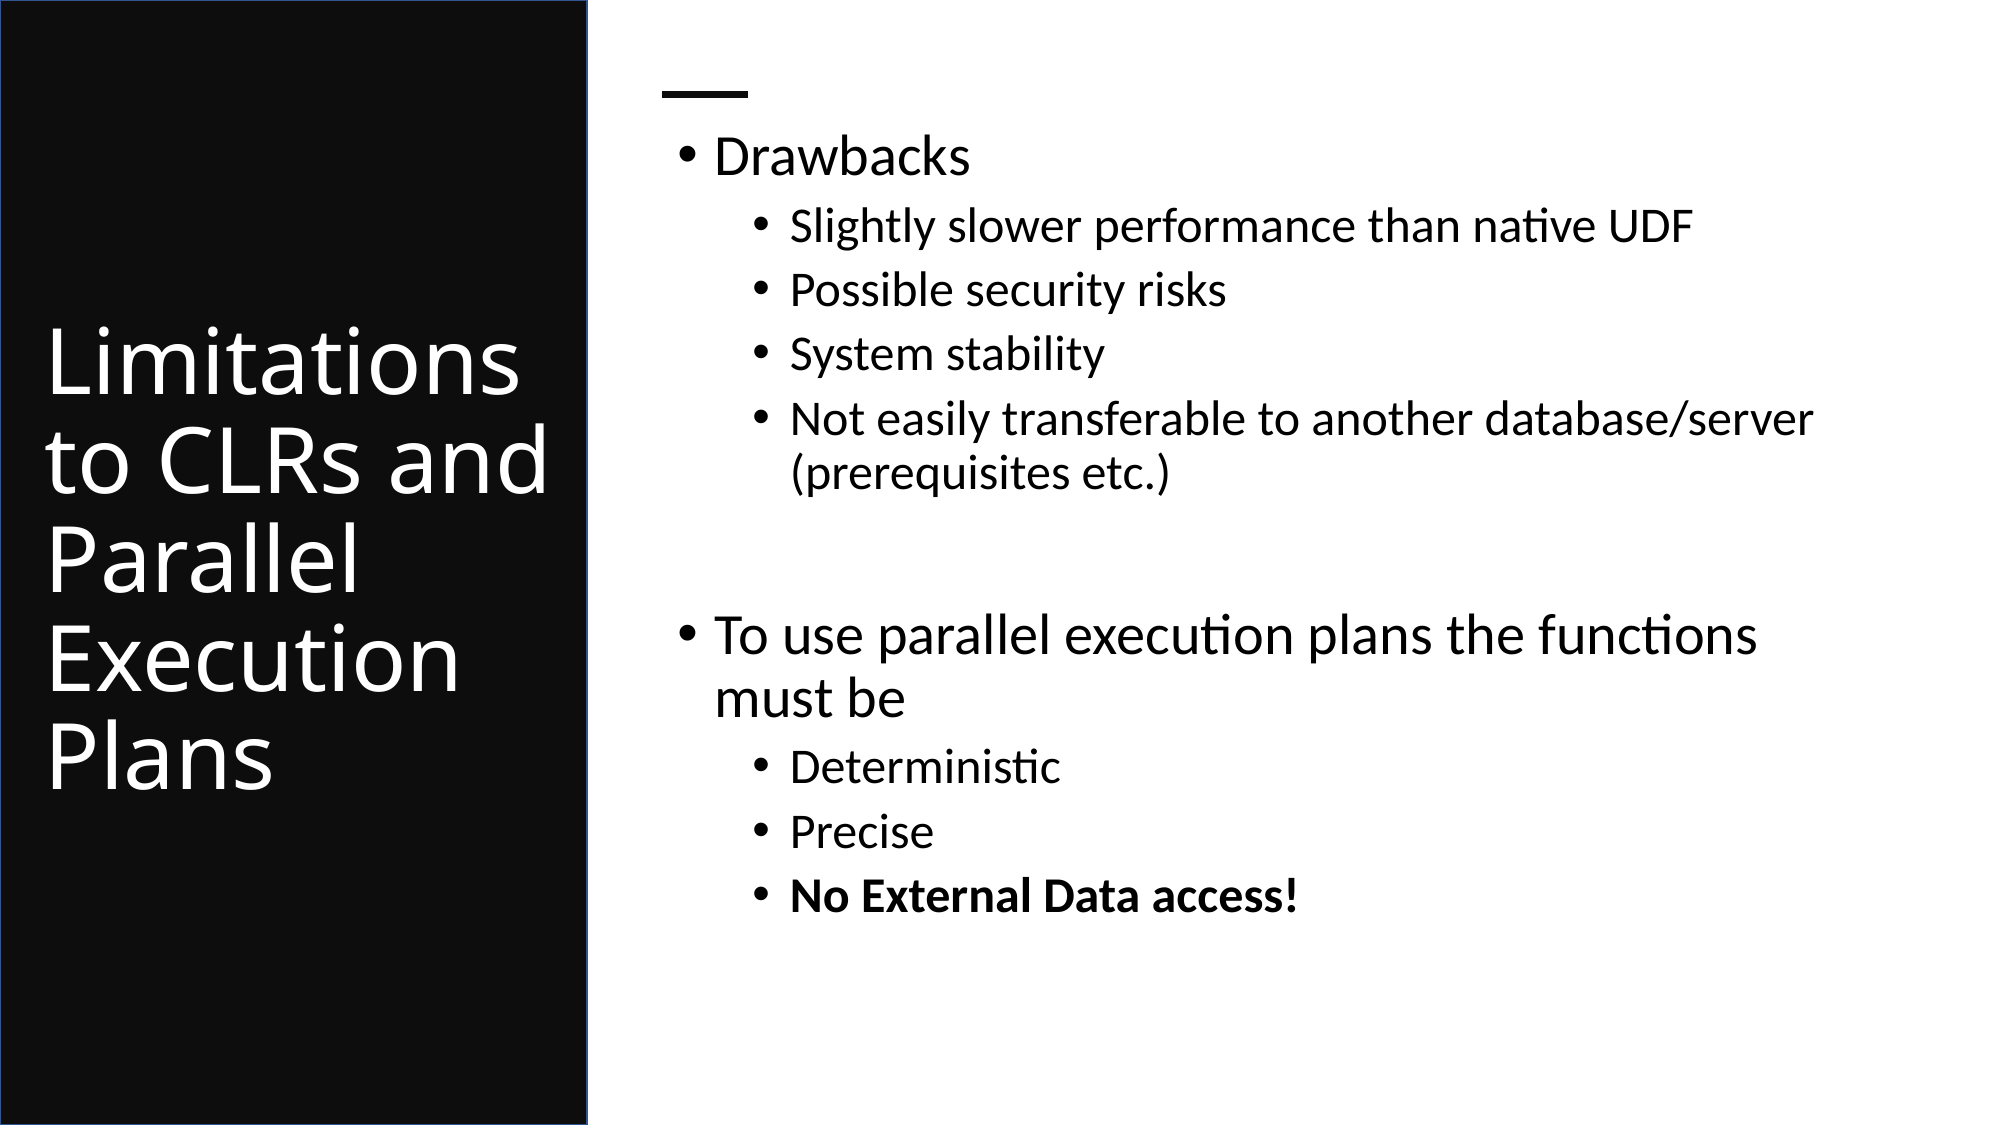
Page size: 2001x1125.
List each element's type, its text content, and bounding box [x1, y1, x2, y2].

title Limitations to CLRs and Parallel Execution Plans [29, 0, 588, 1125]
list Drawbacks Slightly slower performance than native UDF Possible security risks System stability Not easily transferable to another database/server (prerequisites etc.) To use parallel execution plans the functions must be Deterministic Precise No External Data access! [662, 118, 1863, 1004]
